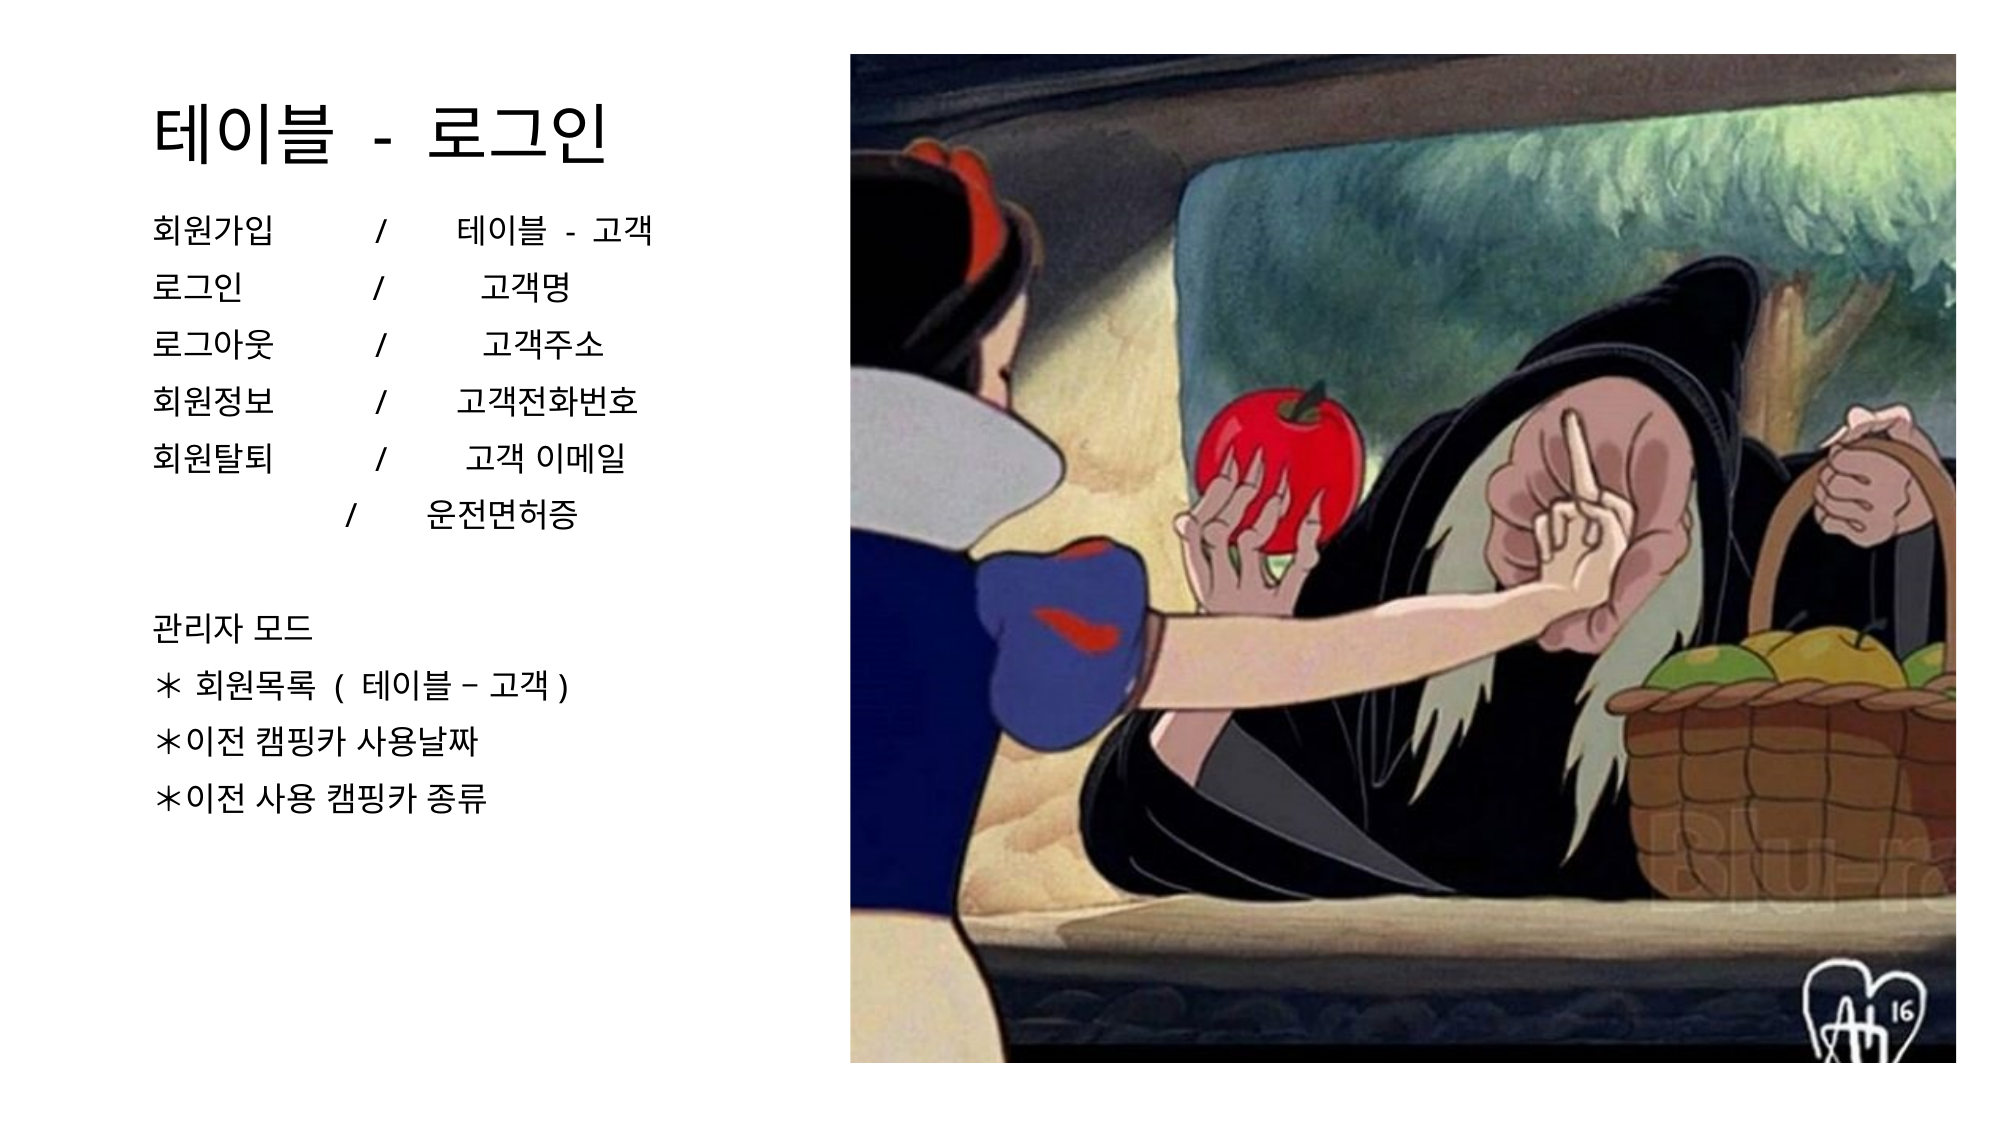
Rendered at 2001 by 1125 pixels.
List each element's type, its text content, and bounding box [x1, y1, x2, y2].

picture [850, 54, 1957, 1063]
title 테이블 - 로그인 [137, 75, 783, 182]
list 회원가입 / 테이블 - 고객 로그인 / 고객명 로그아웃 / 고객주소 회원정보 / 고객전화번호 회원탈퇴 / 고객 이메일 / 운전면허증 관리자 모드 ＊ 회원목록 ( 테이블 – 고객) ＊이전 캠핑카 사용날짜 ＊이전 사용 캠핑카 종류 [137, 207, 783, 963]
